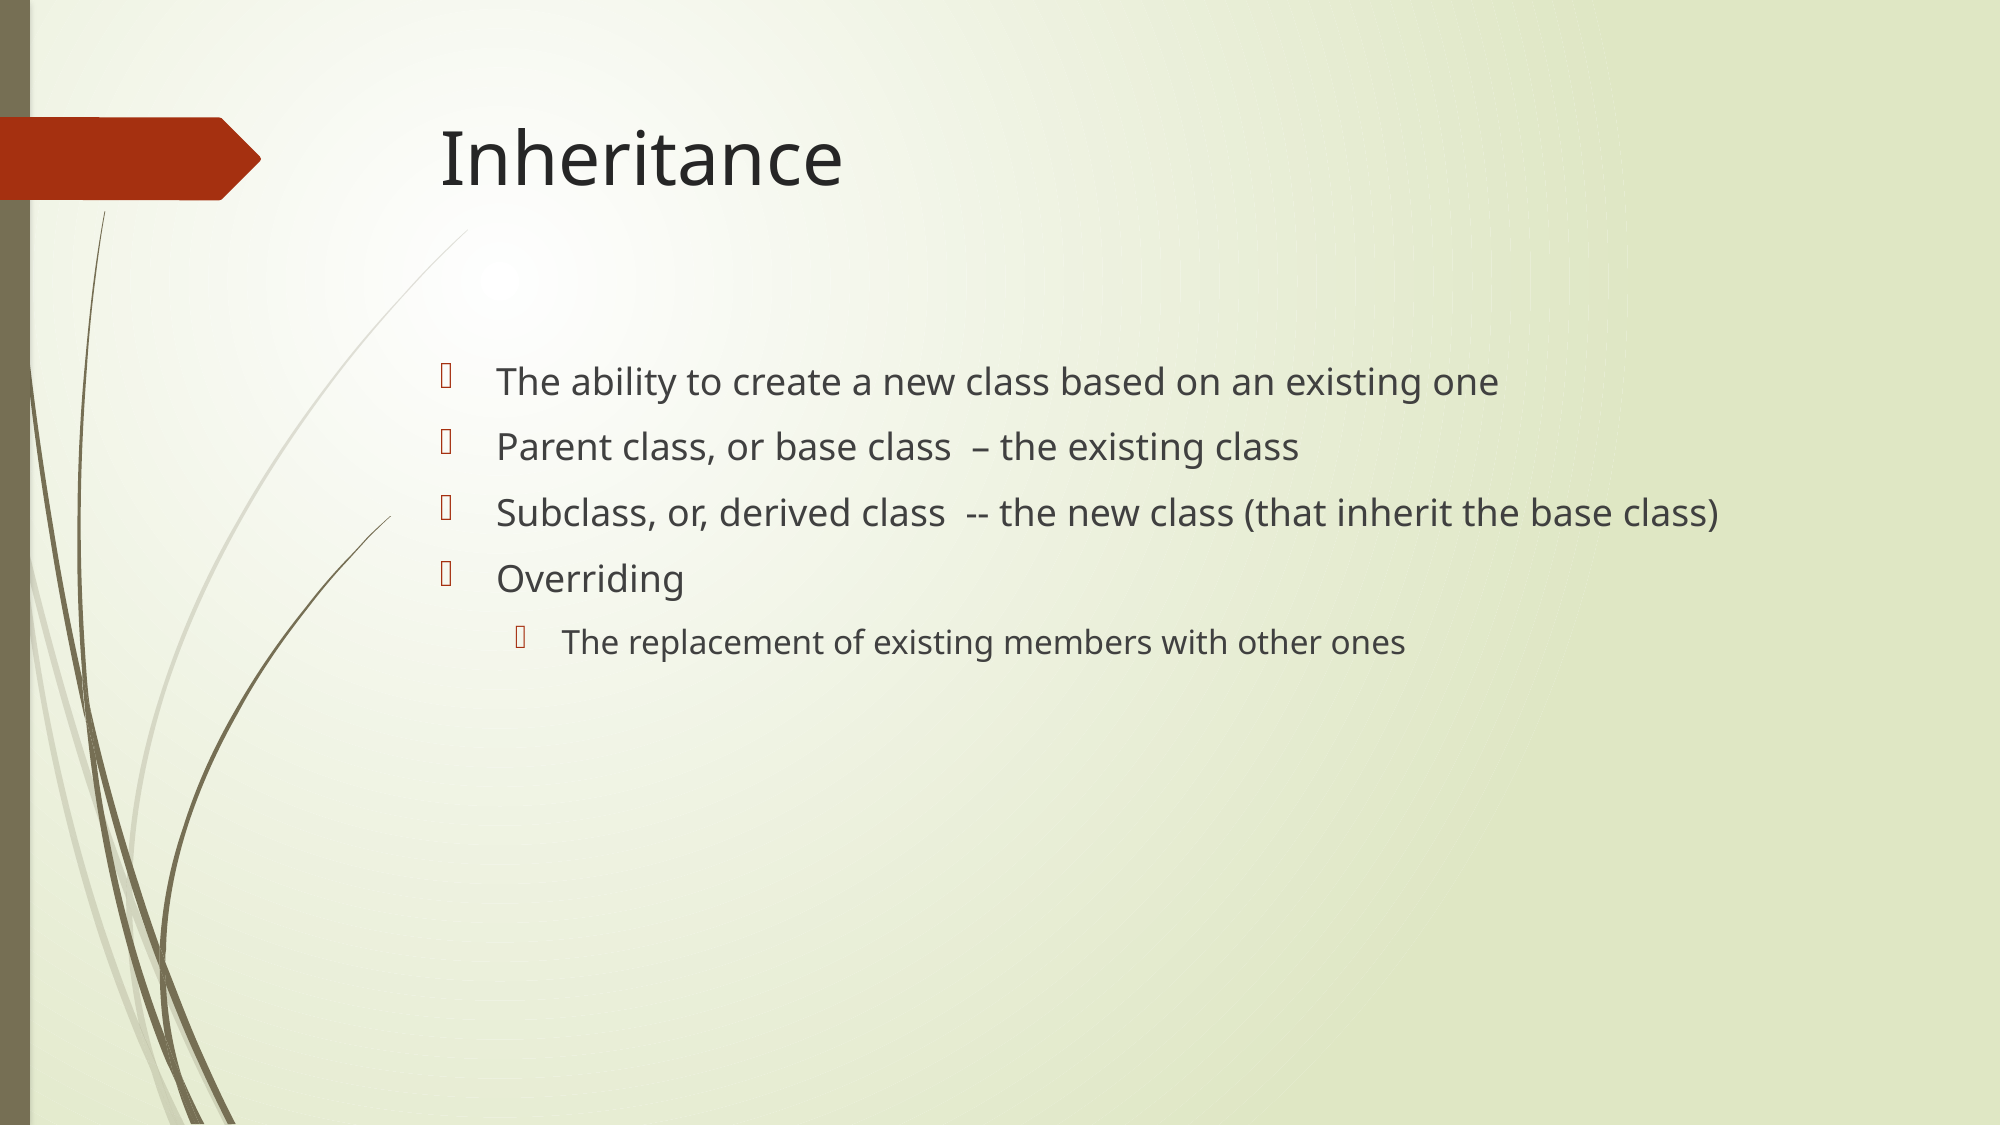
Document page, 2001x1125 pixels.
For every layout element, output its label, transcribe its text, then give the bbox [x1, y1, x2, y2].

list The ability to create a new class based on an existing one Parent class, or base class – the existing class Subclass, or, derived class -- the new class (that inherit the base class) Overriding The replacement of existing members with other ones [424, 350, 1888, 970]
title Inheritance [425, 102, 1888, 313]
